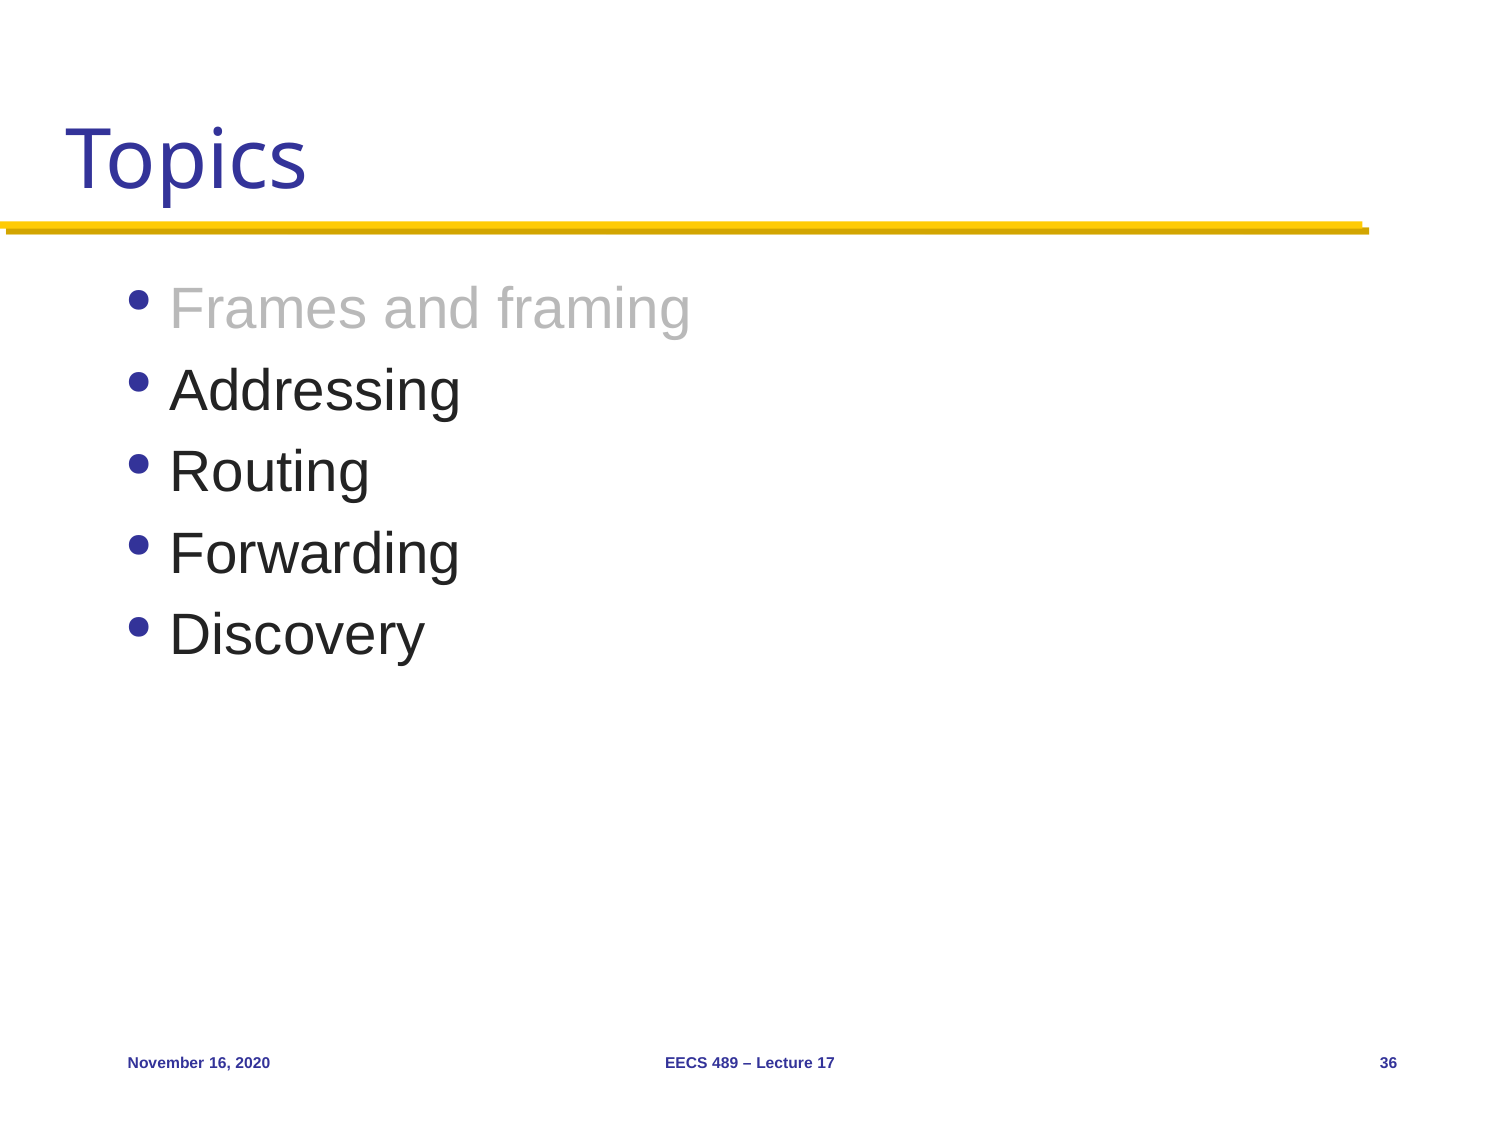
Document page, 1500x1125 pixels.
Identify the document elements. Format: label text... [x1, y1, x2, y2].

list Frames and framing Addressing Routing Forwarding Discovery [112, 262, 1413, 988]
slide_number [112, 1024, 426, 1101]
slide_number 36 [1312, 1024, 1413, 1101]
footer EECS 489 – Lecture 17 [512, 1024, 988, 1101]
title Topics [49, 24, 1451, 213]
